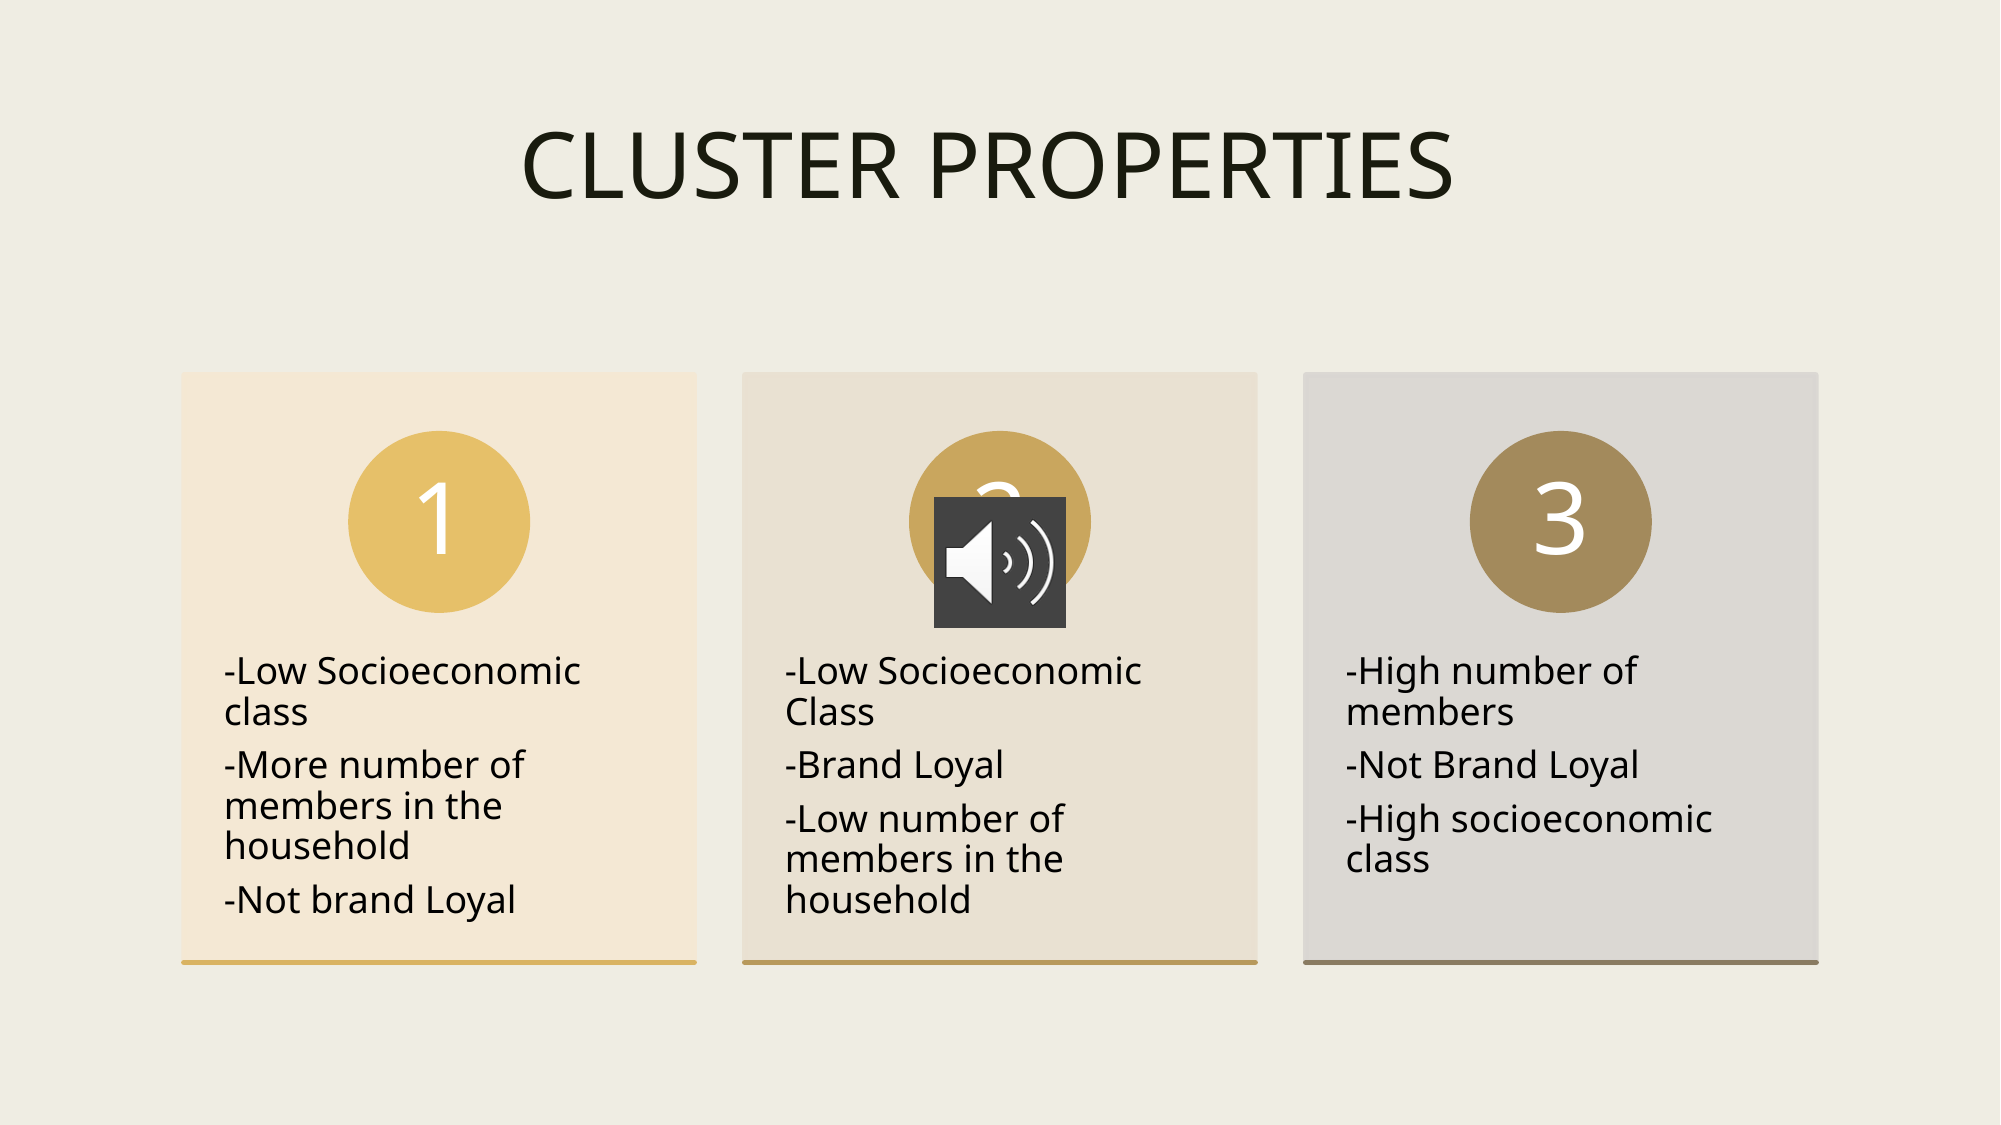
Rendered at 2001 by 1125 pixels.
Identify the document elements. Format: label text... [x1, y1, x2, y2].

text_box [0, 0, 2000, 1125]
title CLUSTER PROPERTIES [105, 112, 1895, 357]
picture [933, 495, 1067, 630]
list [184, 374, 1816, 963]
